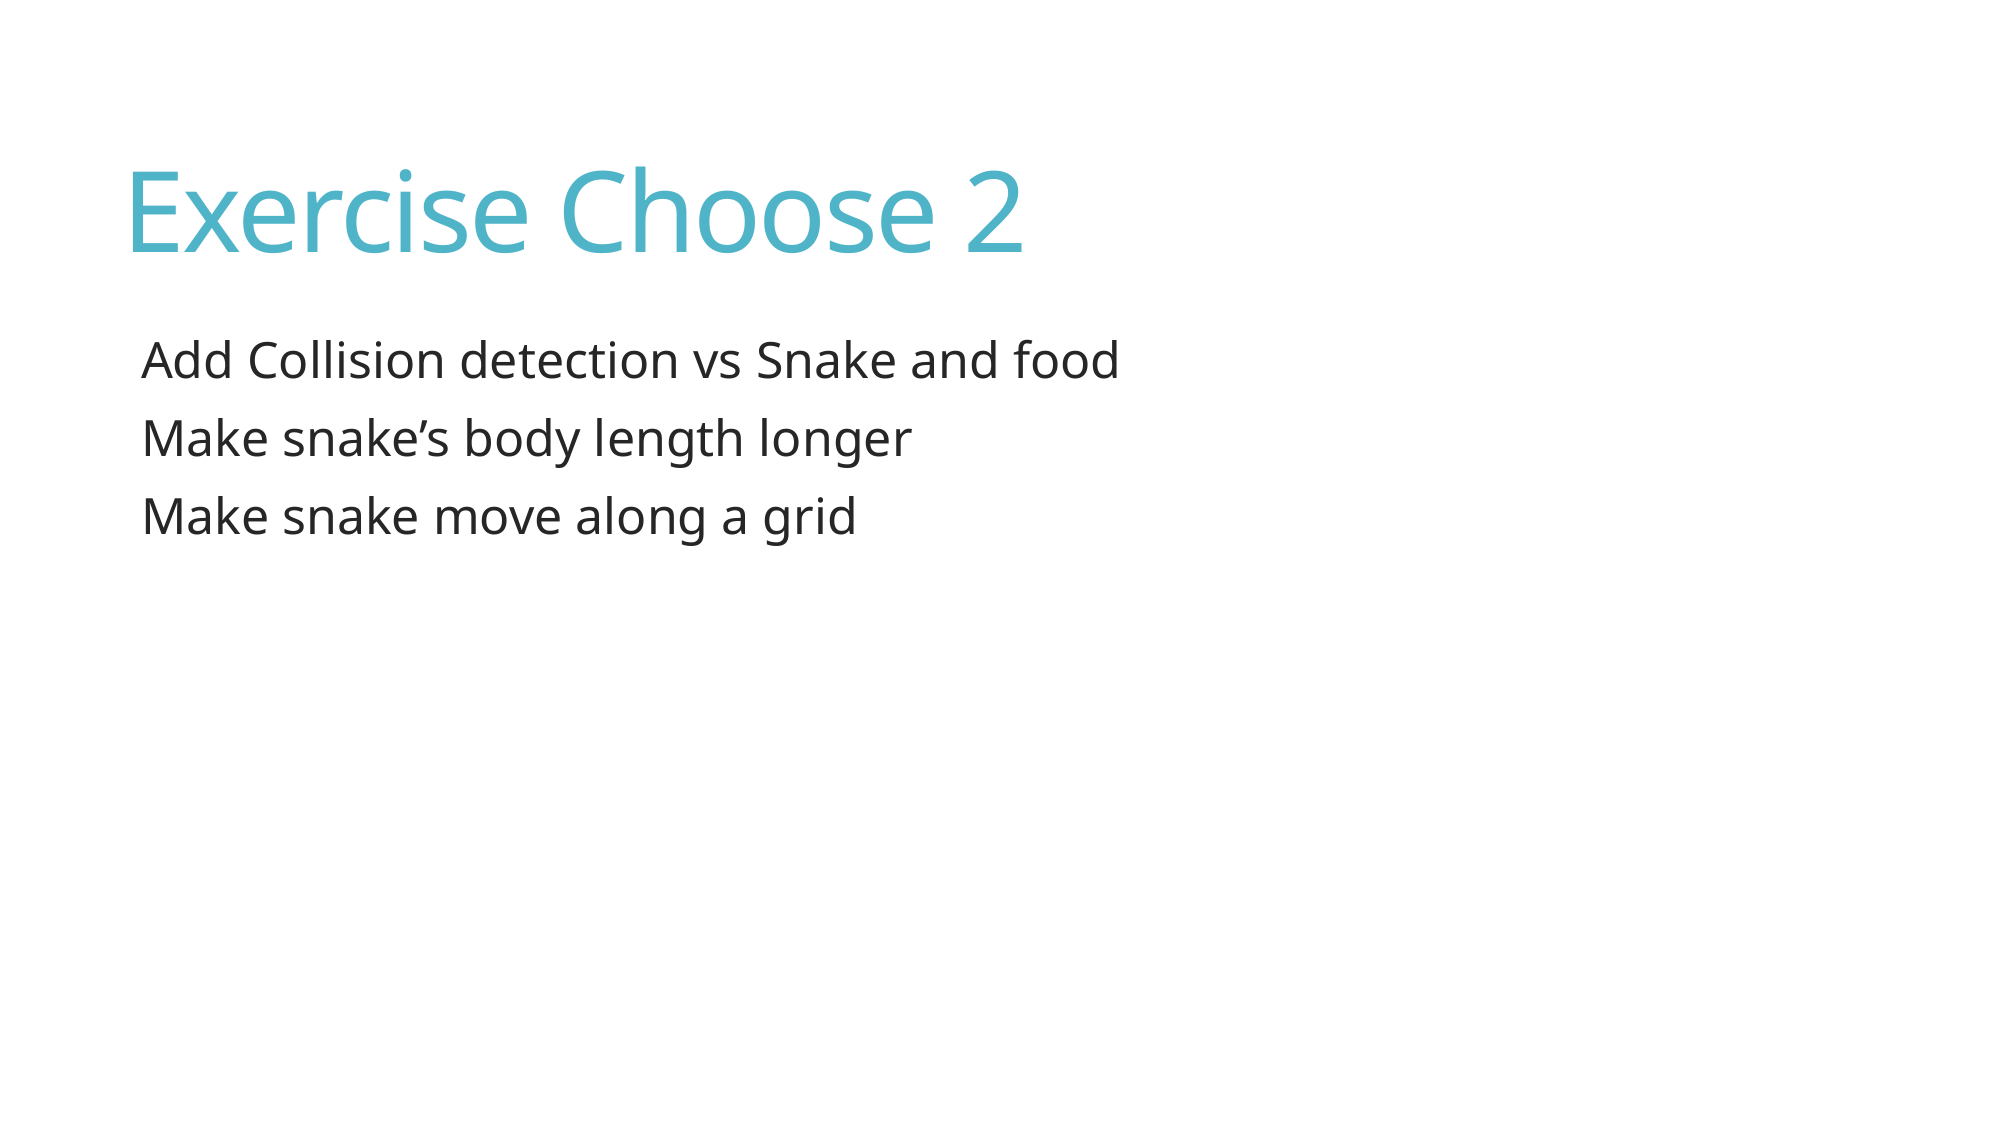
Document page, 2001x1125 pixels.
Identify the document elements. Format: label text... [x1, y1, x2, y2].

title Exercise Choose 2 [107, 81, 1875, 354]
list Add Collision detection vs Snake and food Make snake’s body length longer Make snake move along a grid [111, 329, 1876, 948]
